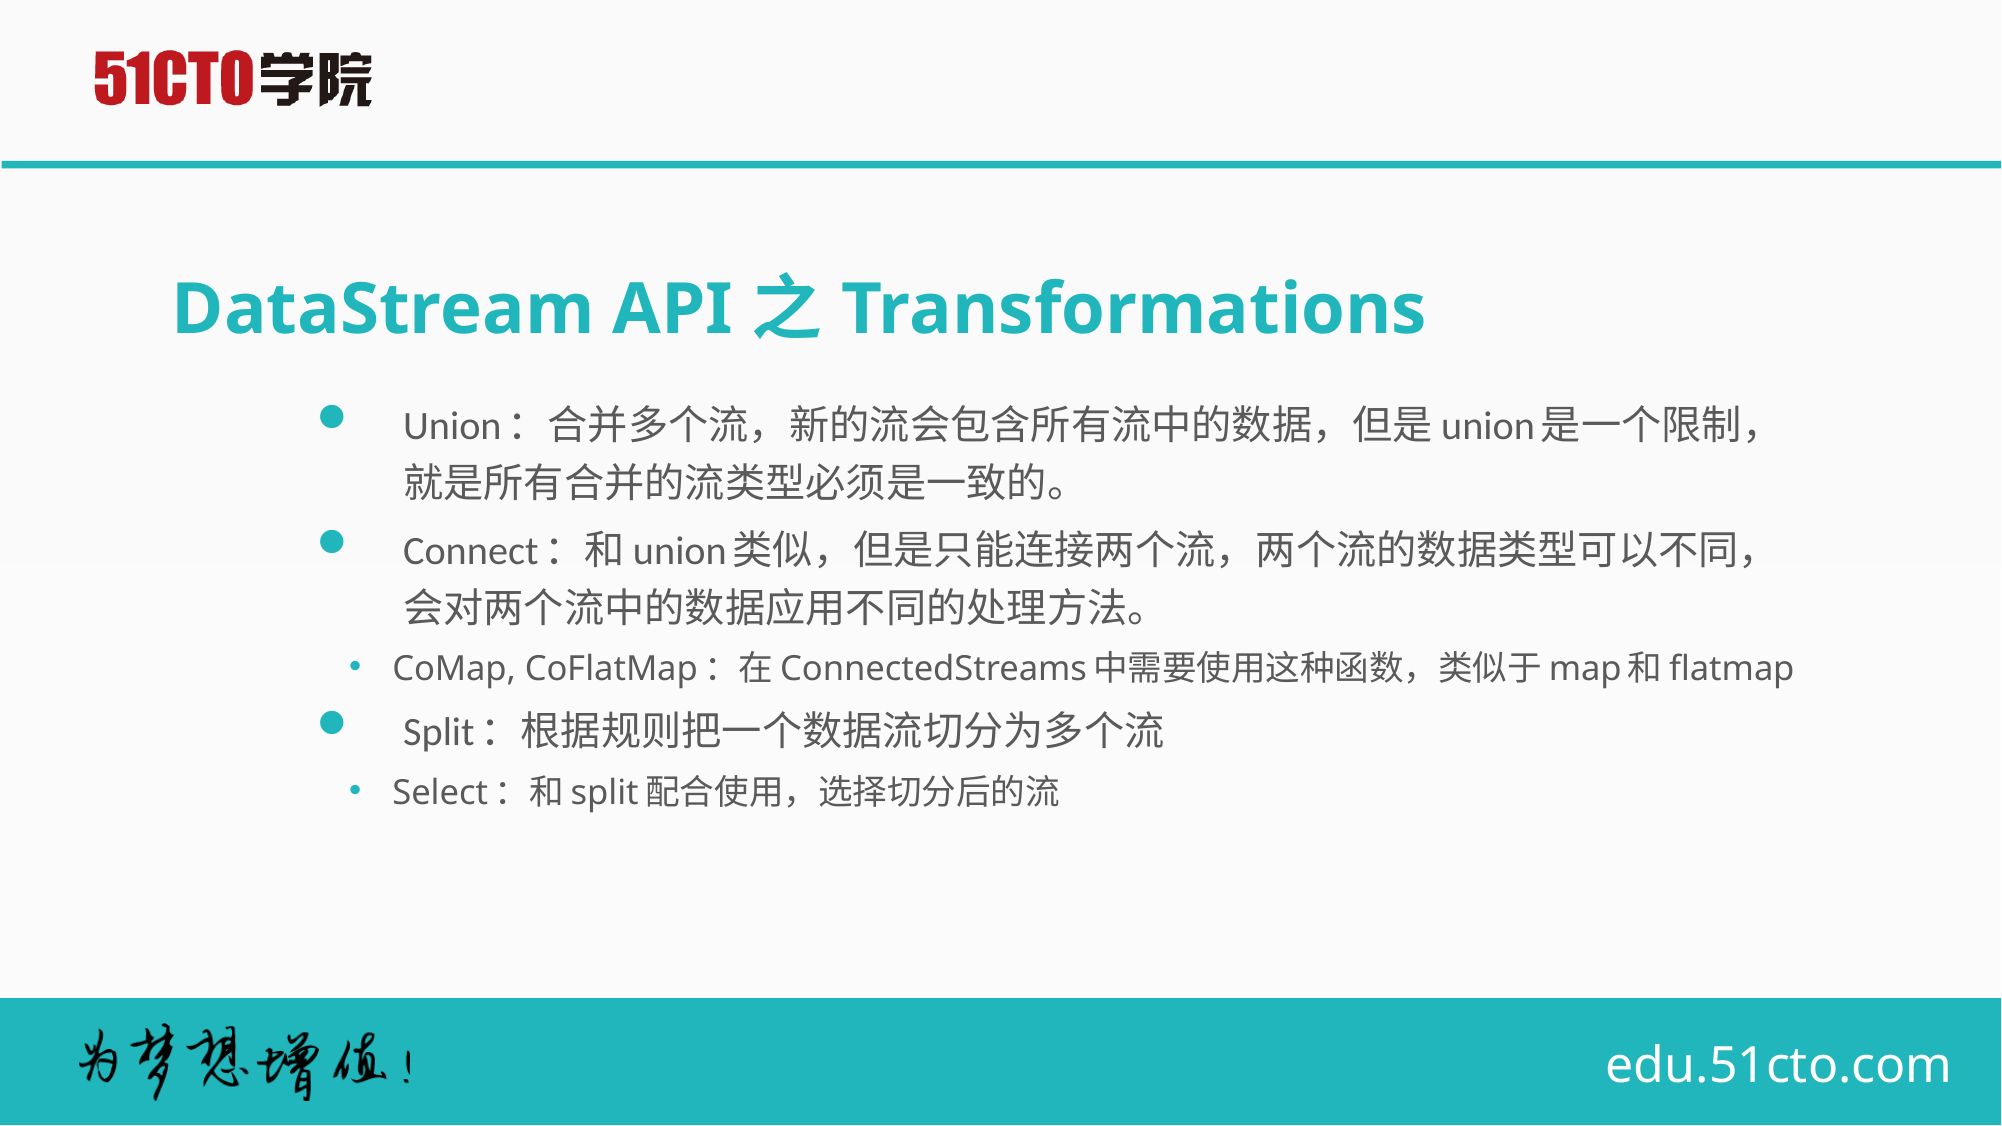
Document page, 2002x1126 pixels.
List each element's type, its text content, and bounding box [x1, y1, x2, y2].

title DataStream API之Transformations [156, 243, 1831, 362]
picture [79, 1023, 410, 1101]
picture [90, 42, 375, 111]
list Union：合并多个流，新的流会包含所有流中的数据，但是union是一个限制，就是所有合并的流类型必须是一致的。 Connect：和union类似，但是只能连接两个流，两个流的数据类型可以不同，会对两个流中的数据应用不同的处理方法。 CoMap, CoFlatMap：在ConnectedStreams中需要使用这种函数，类似于map和flatmap Split：根据规则把一个数据流切分为多个流 Select：和split配合使用，选择切分后的流 [161, 385, 1828, 870]
